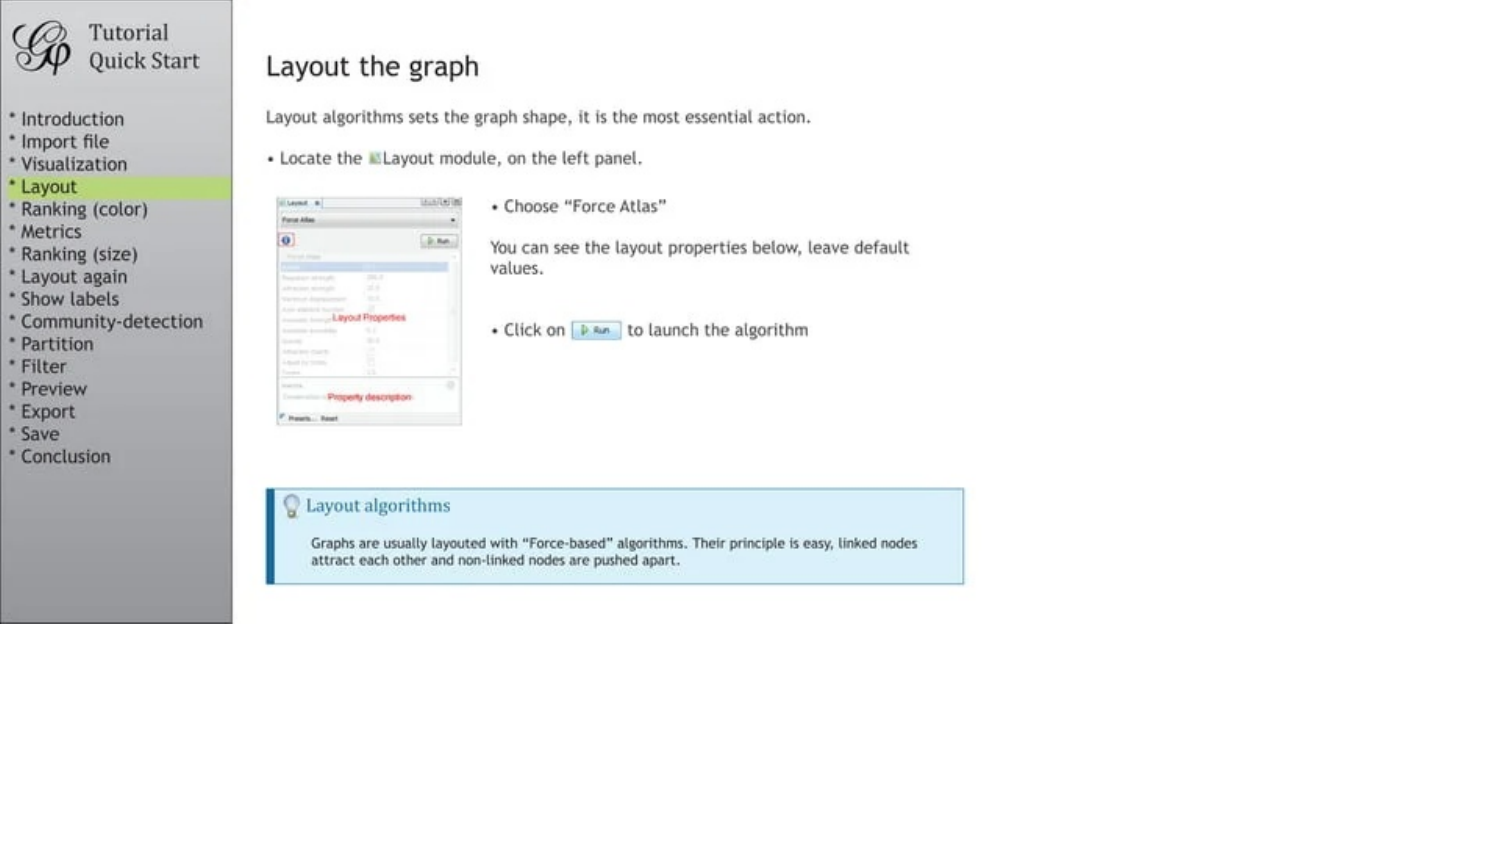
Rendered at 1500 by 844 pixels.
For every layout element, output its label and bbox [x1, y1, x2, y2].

picture [0, 0, 997, 624]
